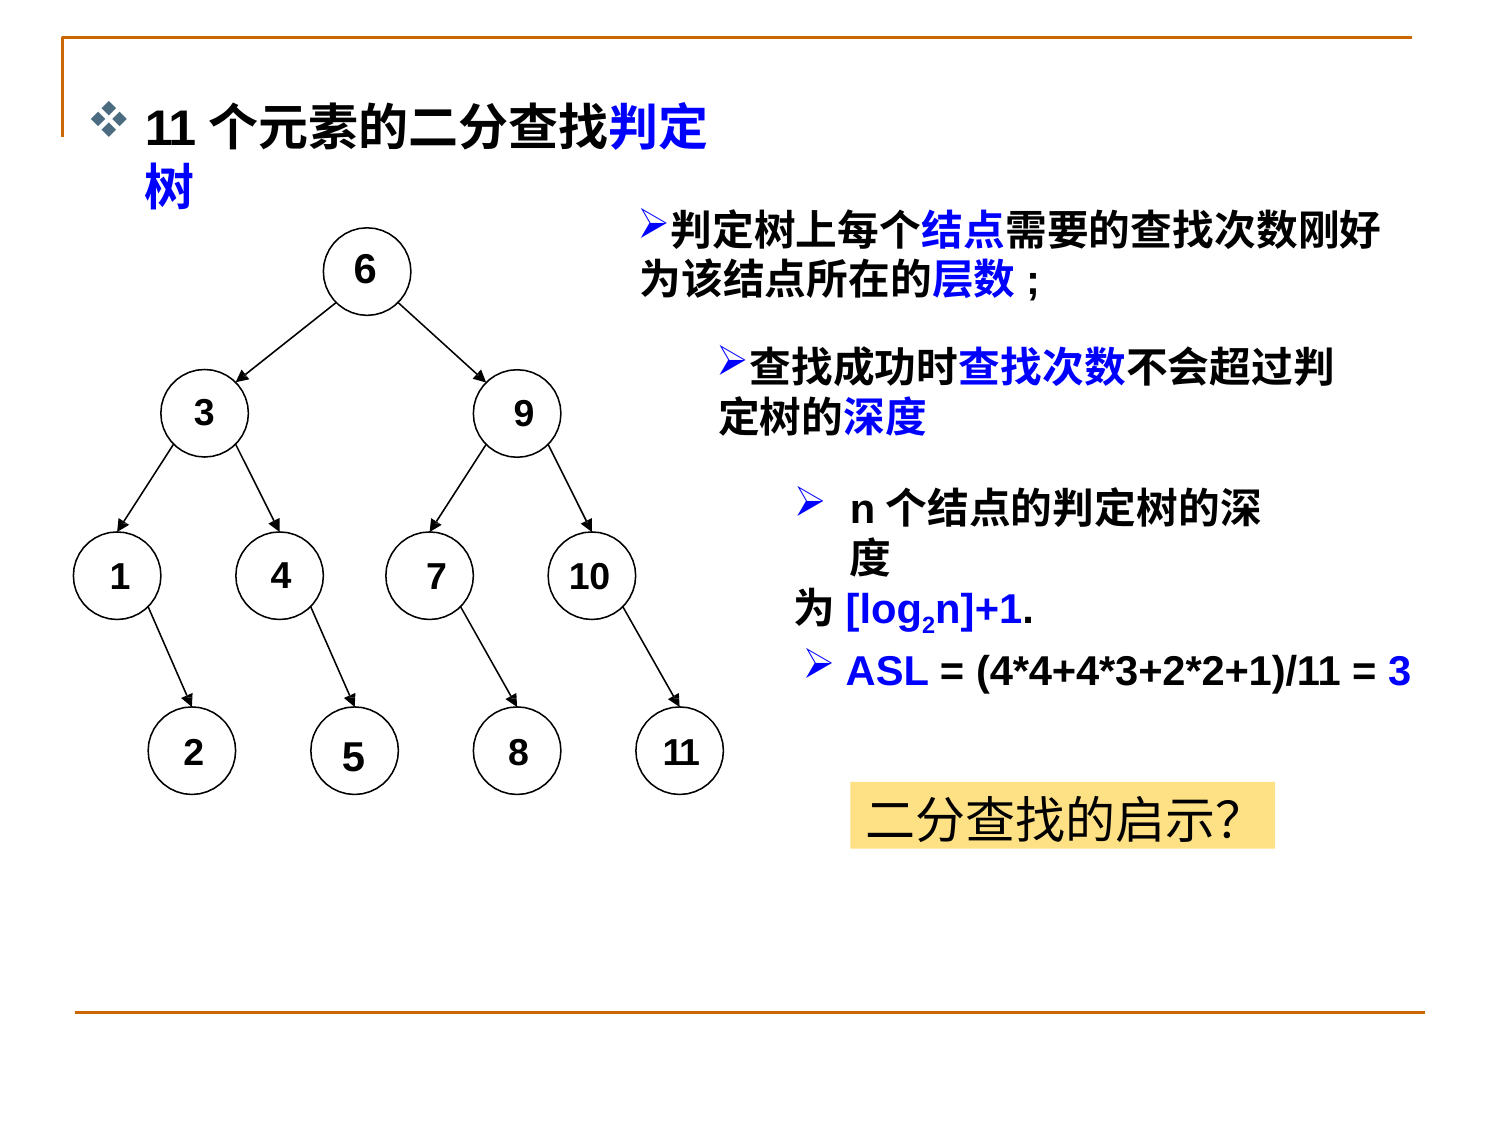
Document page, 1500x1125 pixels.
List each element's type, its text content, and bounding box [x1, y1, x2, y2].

text_box [459, 606, 518, 707]
text_box 3 [191, 386, 217, 434]
text_box [234, 443, 280, 532]
text_box [235, 531, 324, 620]
text_box [398, 302, 487, 383]
text_box [473, 369, 561, 458]
text_box 5 [339, 727, 368, 780]
text_box 11个元素的二分查找判定树 [84, 93, 753, 216]
text_box [473, 707, 561, 795]
text_box [160, 369, 249, 458]
text_box 11 [660, 725, 703, 773]
text_box 2 [181, 725, 207, 773]
text_box 4 [268, 549, 294, 597]
text_box [235, 302, 336, 383]
text_box 7 [423, 550, 449, 598]
text_box [622, 606, 680, 707]
text_box [635, 706, 724, 795]
text_box 6 [351, 240, 379, 293]
text_box 1 [107, 550, 133, 598]
text_box ASL = (4*4+4*3+2*2+1)/11 = 3 [800, 641, 1415, 694]
text_box 8 [505, 725, 532, 773]
text_box [429, 444, 487, 533]
text_box [385, 532, 474, 620]
text_box [548, 531, 636, 620]
text_box [323, 227, 411, 316]
text_box 判定树上每个结点需要的查找次数刚好 为该结点所在的层数; [637, 201, 1400, 304]
text_box [310, 706, 399, 795]
text_box [309, 606, 356, 707]
text_box [148, 706, 236, 795]
text_box 二分查找的启示？ [850, 781, 1276, 849]
text_box [117, 443, 175, 532]
text_box 10 [566, 550, 613, 598]
text_box n个结点的判定树的深度 为[log2n]+1. [791, 479, 1298, 639]
text_box 9 [511, 386, 537, 434]
text_box 查找成功时查找次数不会超过判 定树的深度 [716, 338, 1353, 441]
text_box [547, 444, 592, 533]
text_box [73, 531, 161, 620]
text_box [147, 606, 193, 707]
